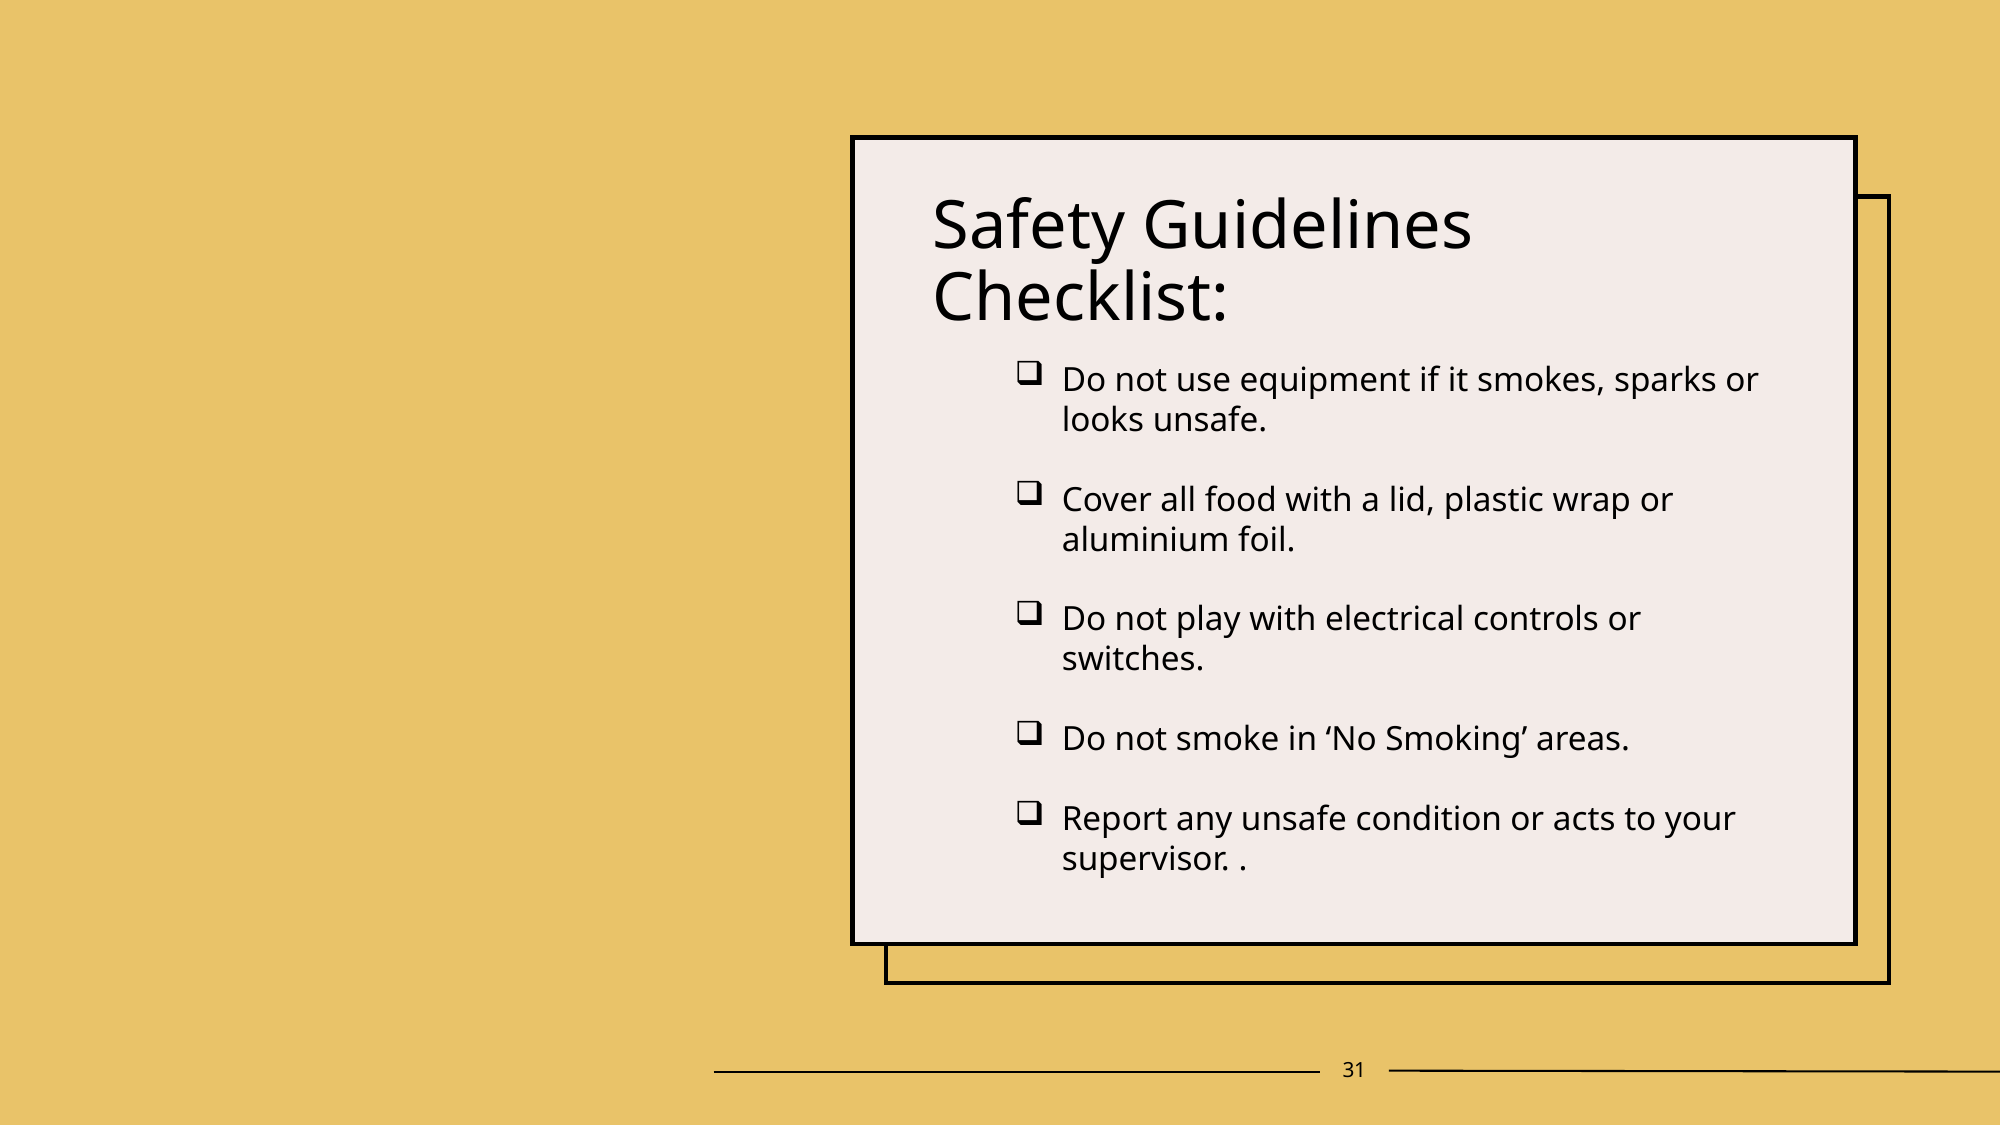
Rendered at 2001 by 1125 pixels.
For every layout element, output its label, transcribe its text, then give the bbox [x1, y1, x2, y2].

list Do not use equipment if it smokes, sparks or looks unsafe. Cover all food with a lid, plastic wrap or aluminium foil. Do not play with electrical controls or switches. Do not smoke in ‘No Smoking’ areas. Report any unsafe condition or acts to your supervisor. . [999, 350, 1791, 700]
slide_number 31 [1324, 1050, 1385, 1091]
title Safety Guidelines Checklist: [917, 183, 1732, 375]
